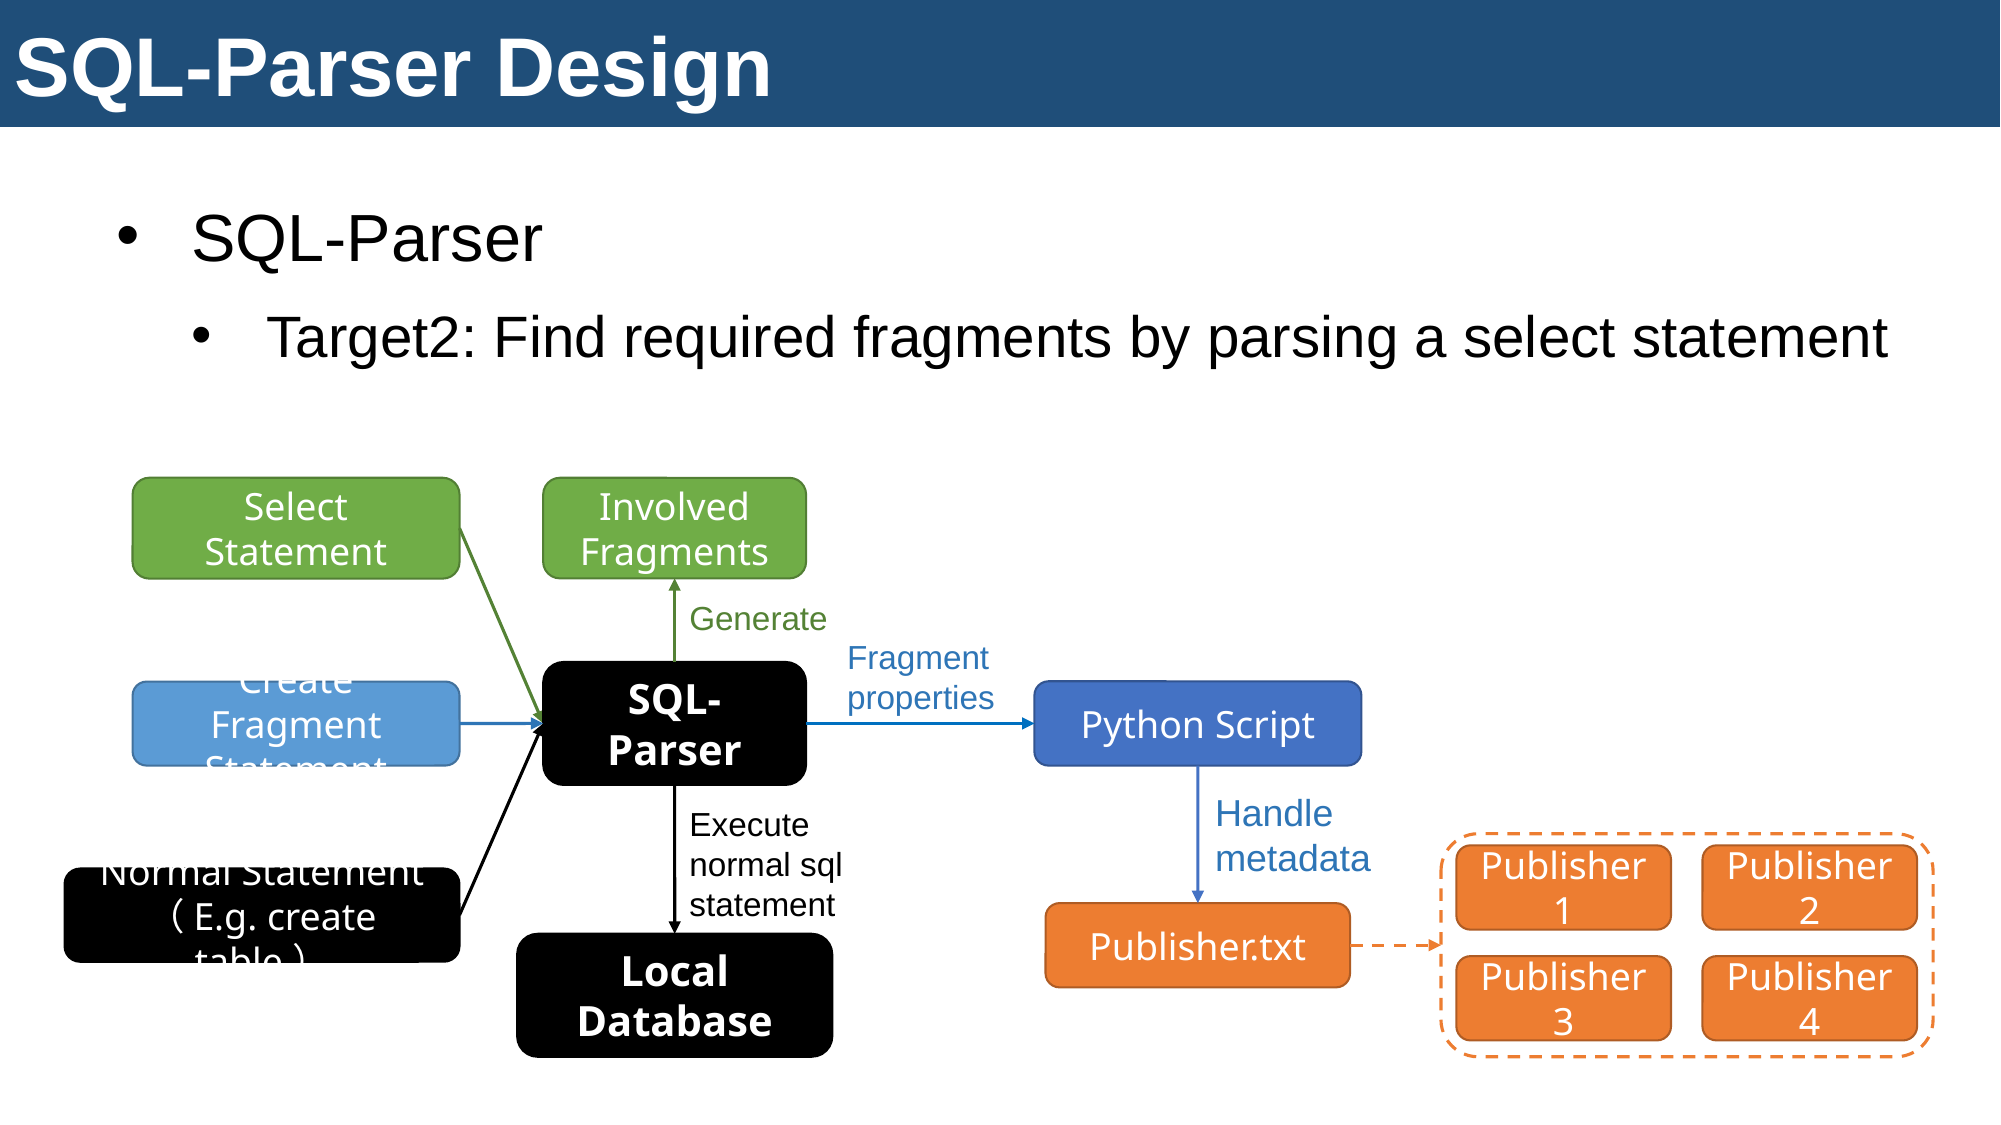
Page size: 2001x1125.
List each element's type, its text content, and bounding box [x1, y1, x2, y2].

text_box Handle metadata [1200, 781, 1394, 887]
text_box Execute normal sql statement [675, 795, 890, 931]
text_box Generate [675, 589, 846, 645]
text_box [1440, 833, 1934, 1057]
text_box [459, 723, 544, 916]
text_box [459, 528, 544, 723]
text_box Local Database [516, 932, 834, 1058]
text_box Python Script [1033, 680, 1363, 767]
text_box SQL-Parser [544, 660, 808, 786]
text_box SQL-Parser Target2: Find required fragments by parsing a select statement [101, 187, 1918, 377]
text_box SQL-Parser Design [0, 0, 2000, 127]
text_box Publisher.txt [1044, 902, 1352, 989]
text_box Involved Fragments [542, 476, 808, 580]
text_box Normal Statement （E.g. create table） [63, 867, 461, 963]
text_box Create Fragment Statement [131, 680, 459, 767]
text_box Select Statement [131, 476, 461, 580]
text_box Fragment properties [832, 628, 1024, 723]
